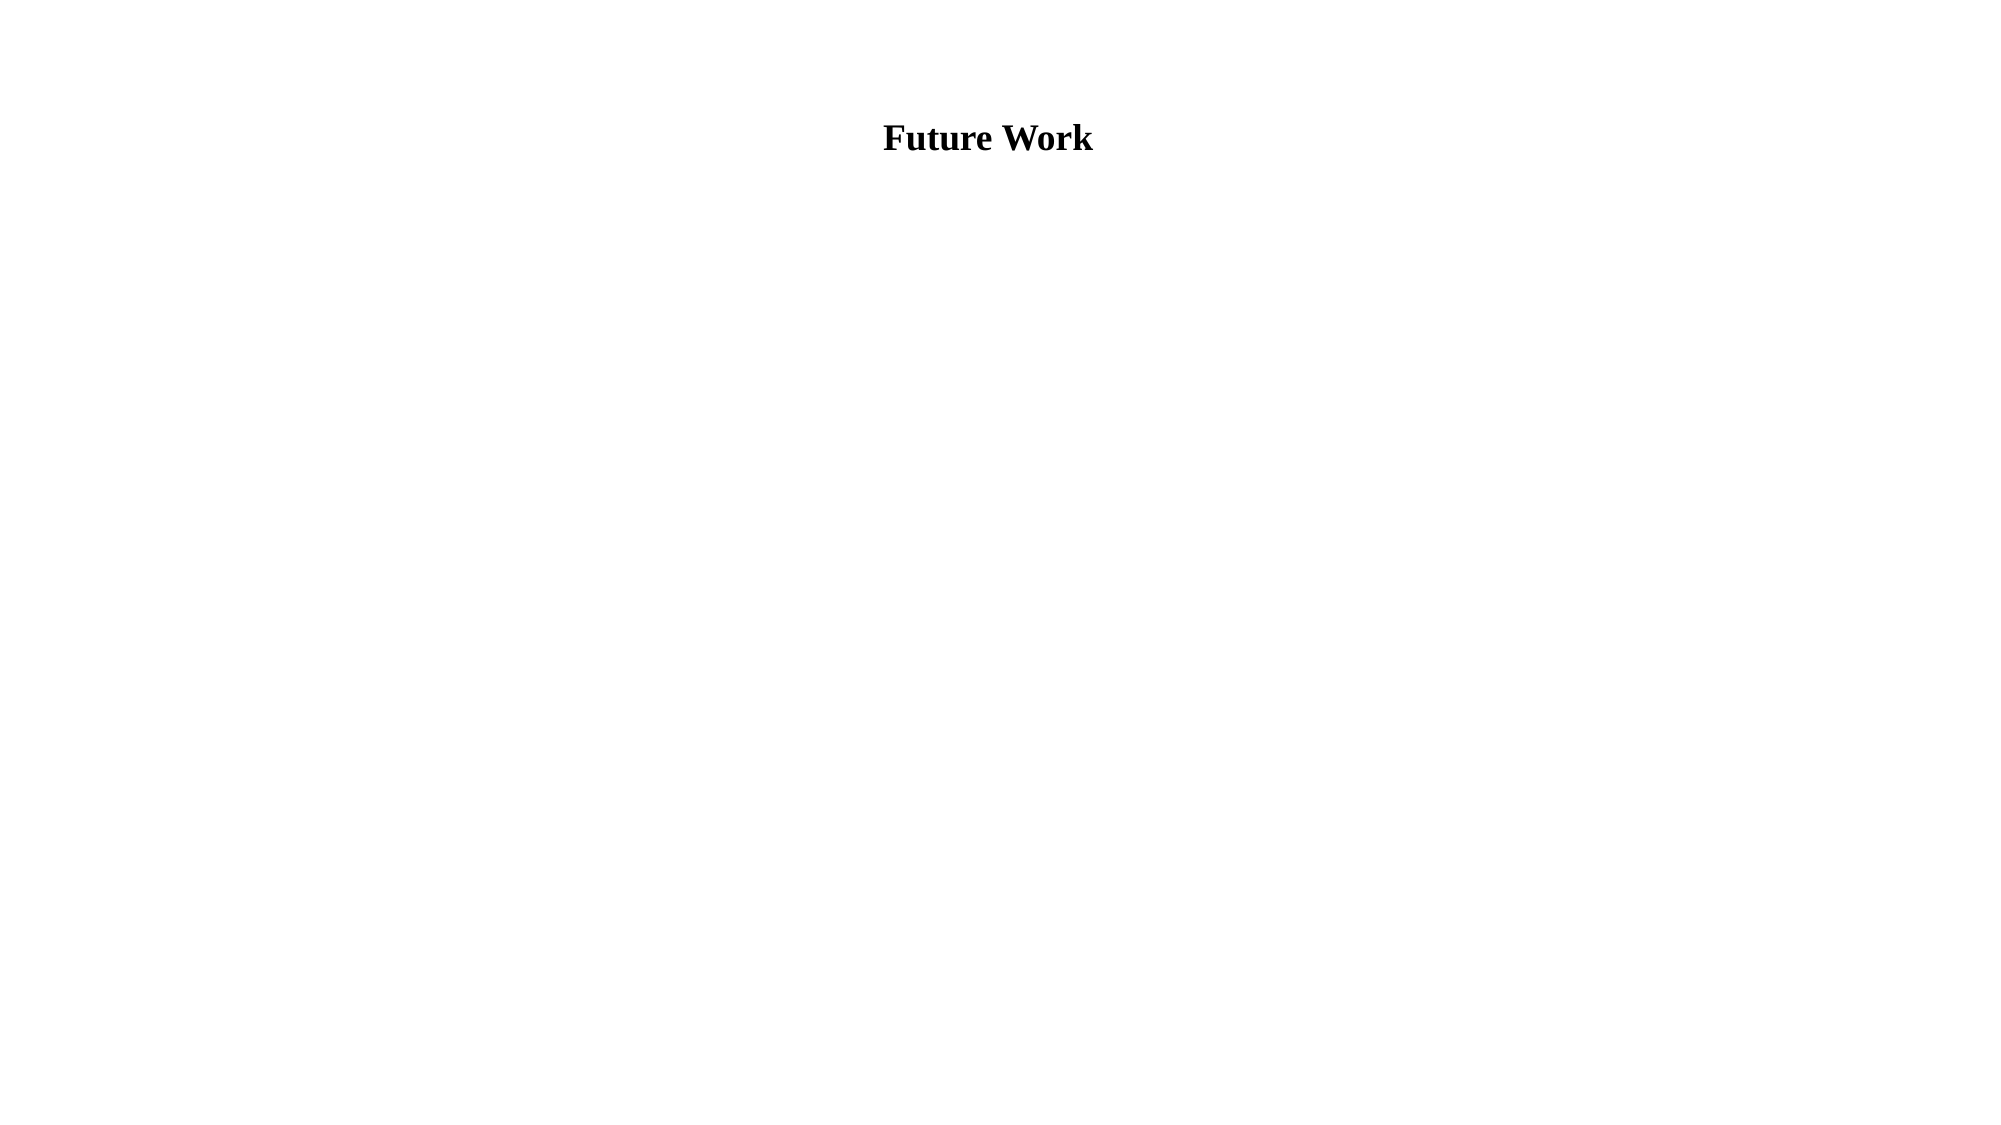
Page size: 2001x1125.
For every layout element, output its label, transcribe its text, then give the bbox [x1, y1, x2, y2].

text_box Future Work [98, 105, 1879, 571]
